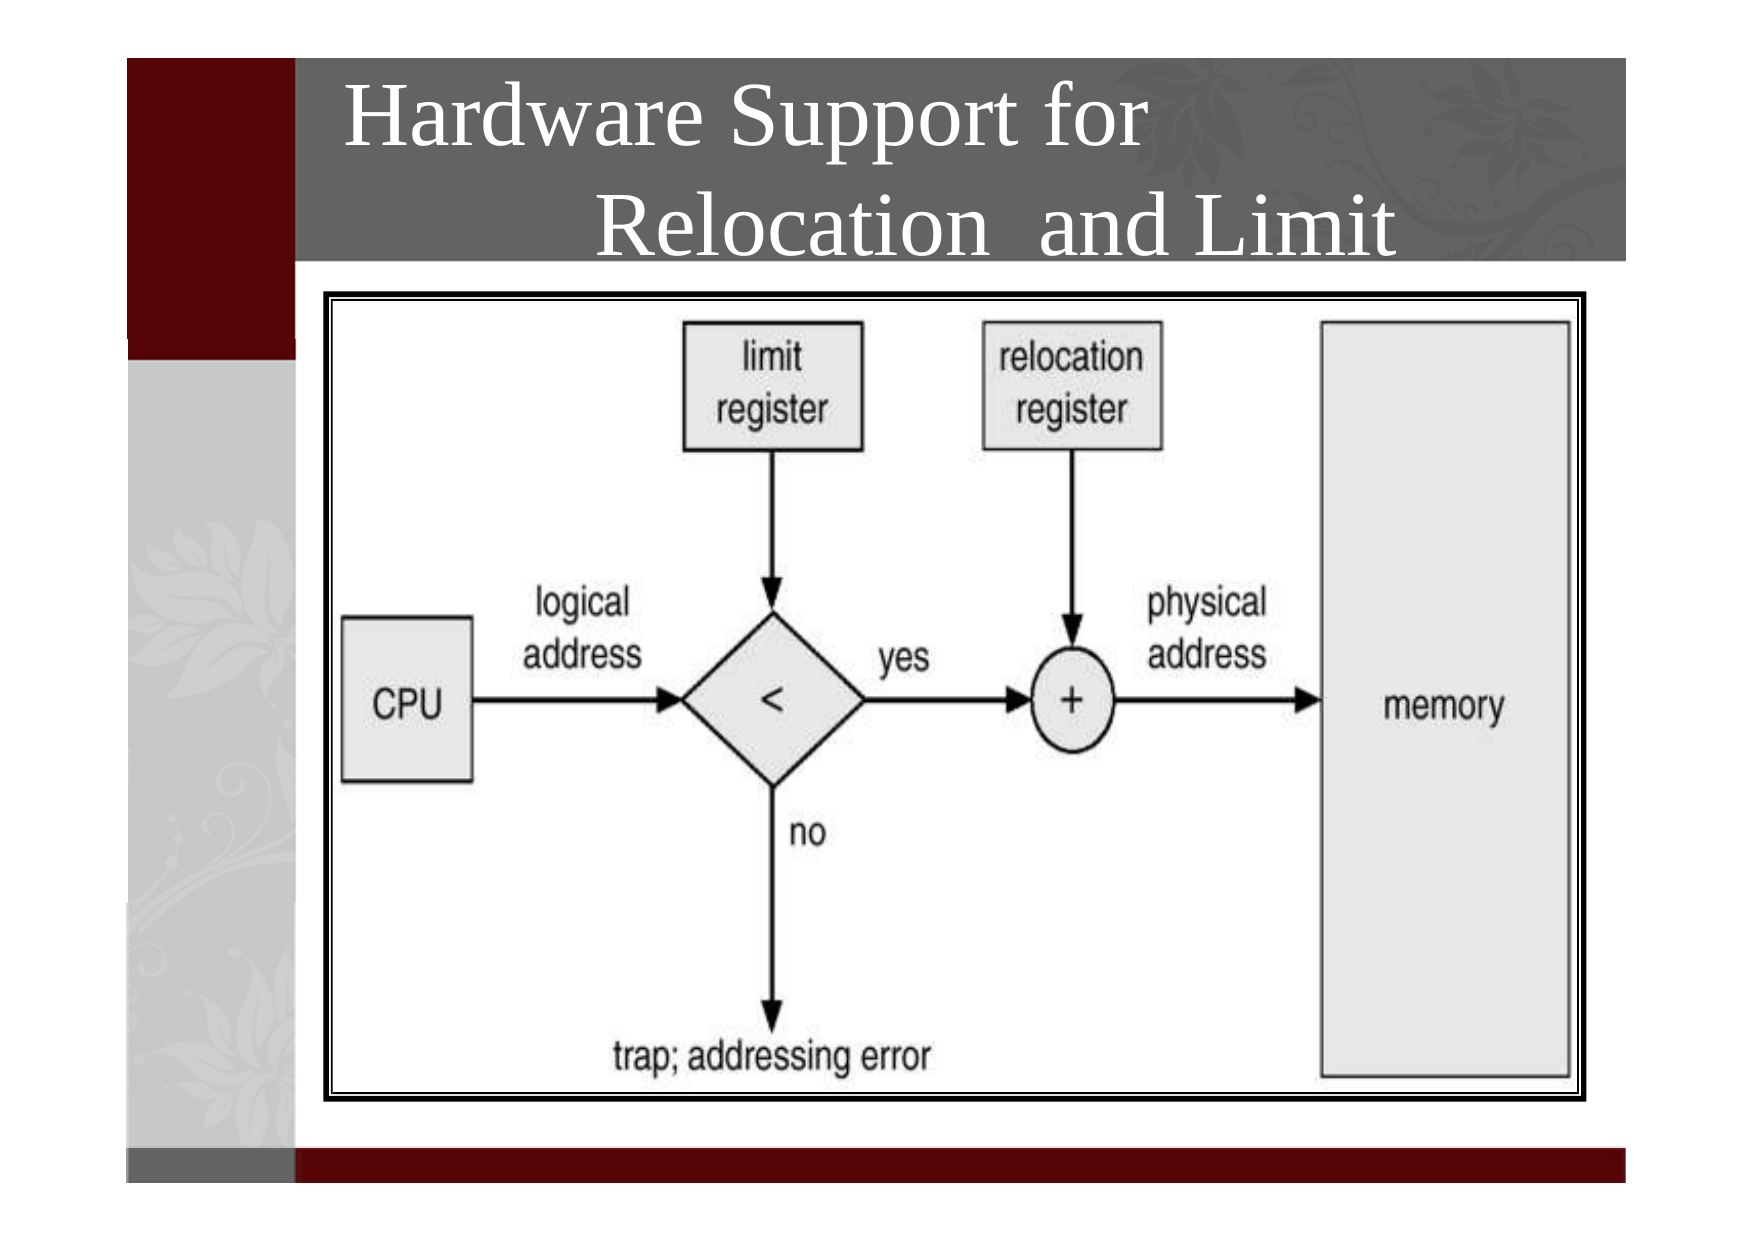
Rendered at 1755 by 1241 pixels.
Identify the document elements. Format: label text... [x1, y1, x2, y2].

title Hardware Support for Relocation and Limit Registers [341, 52, 1571, 289]
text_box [323, 291, 1587, 1102]
picture [126, 57, 1626, 1183]
